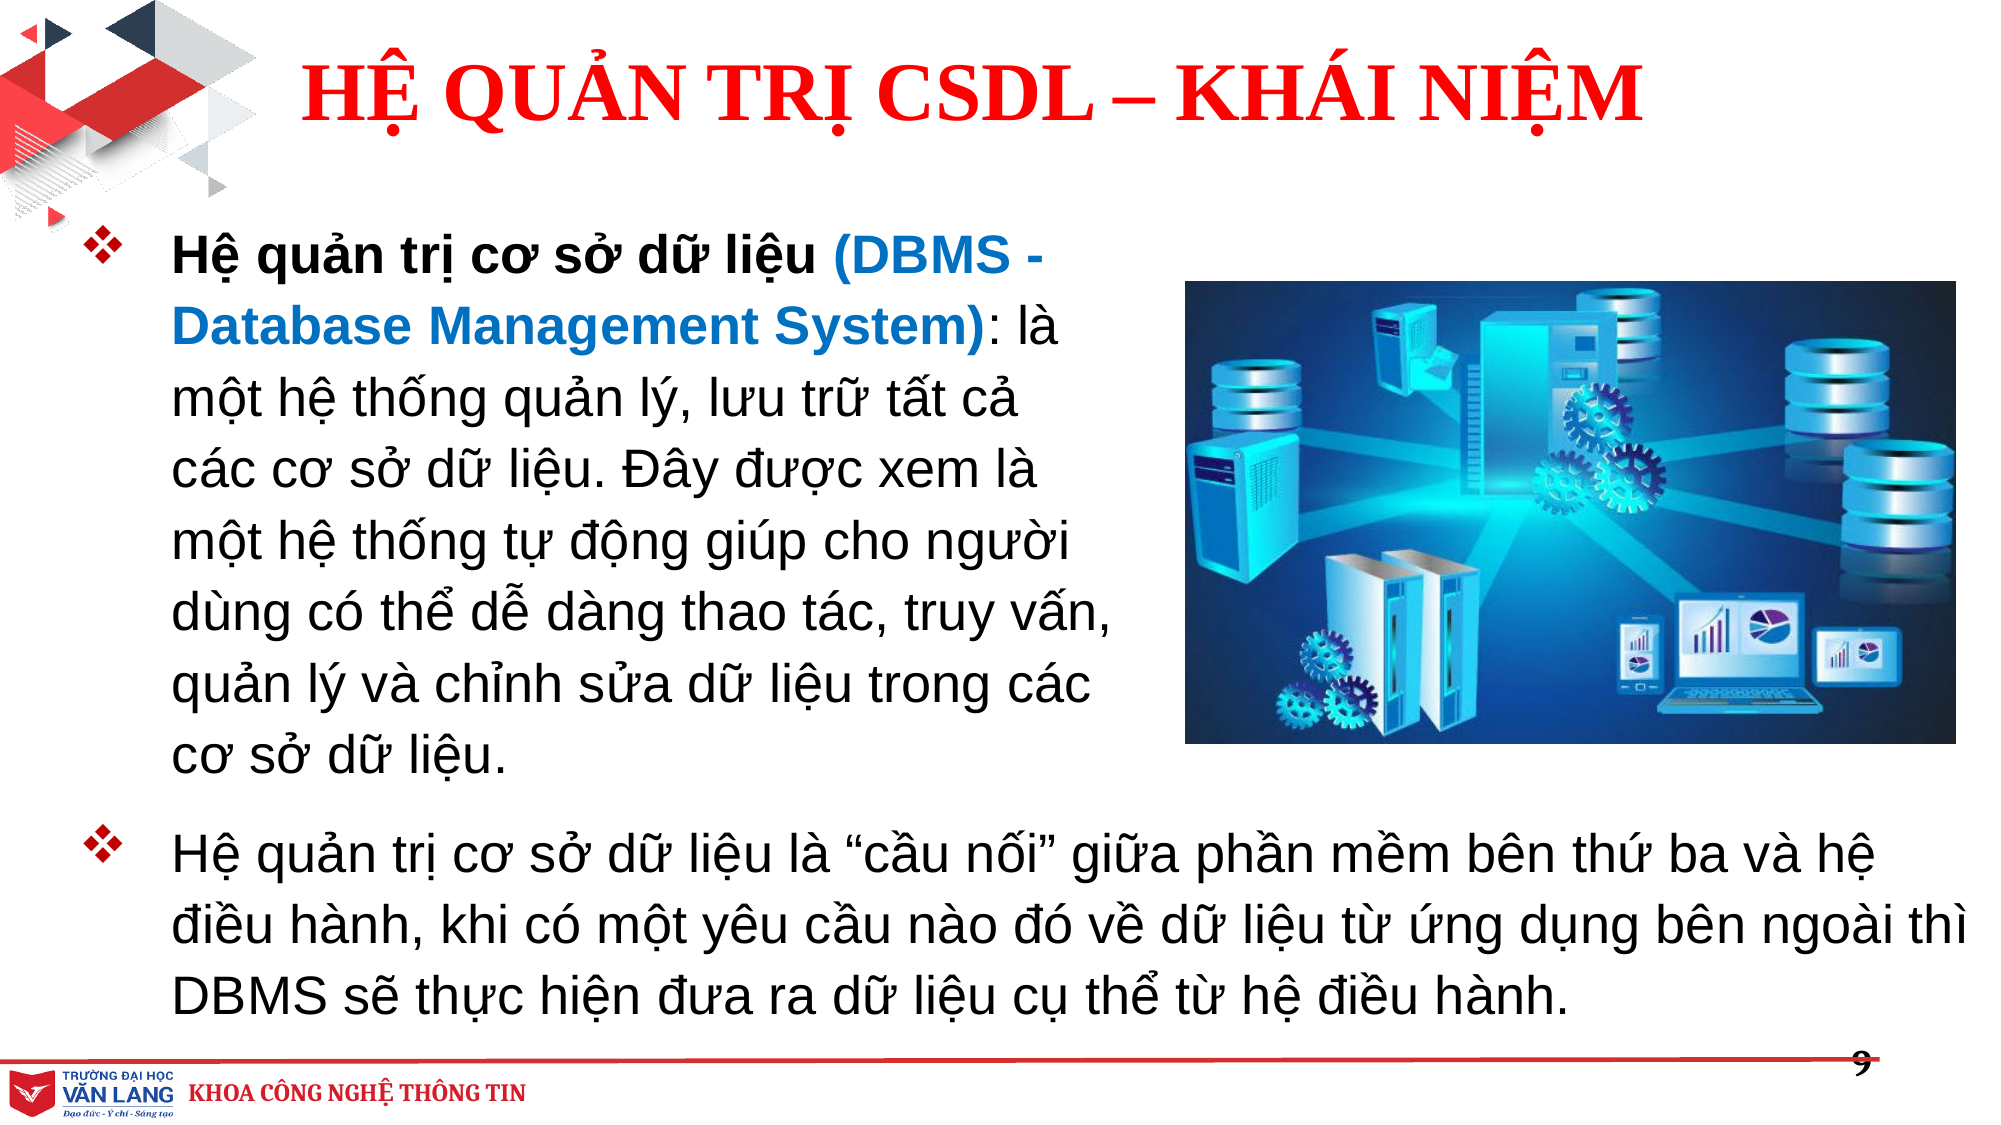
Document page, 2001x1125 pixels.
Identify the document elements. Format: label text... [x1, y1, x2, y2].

picture [8, 1069, 44, 1118]
text_box Hệ quản trị cơ sở dữ liệu (DBMS - Database Management System): là một hệ thống quản lý, lưu trữ tất cả các cơ sở dữ liệu. Đây được xem là một hệ thống tự động giúp cho người dùng có thể dễ dàng thao tác, truy vấn, quản lý và chỉnh sửa dữ liệu trong các cơ sở dữ liệu. [44, 205, 1131, 804]
title HỆ QUẢN TRỊ CSDL – KHÁI NIỆM [287, 40, 2000, 146]
text_box Hệ quản trị cơ sở dữ liệu là “cầu nối” giữa phần mềm bên thứ ba và hệ điều hành, khi có một yêu cầu nào đó về dữ liệu từ ứng dụng bên ngoài thì DBMS sẽ thực hiện đưa ra dữ liệu cụ thể từ hệ điều hành. [44, 804, 2000, 1120]
picture [0, 0, 256, 233]
picture [1185, 281, 1956, 744]
